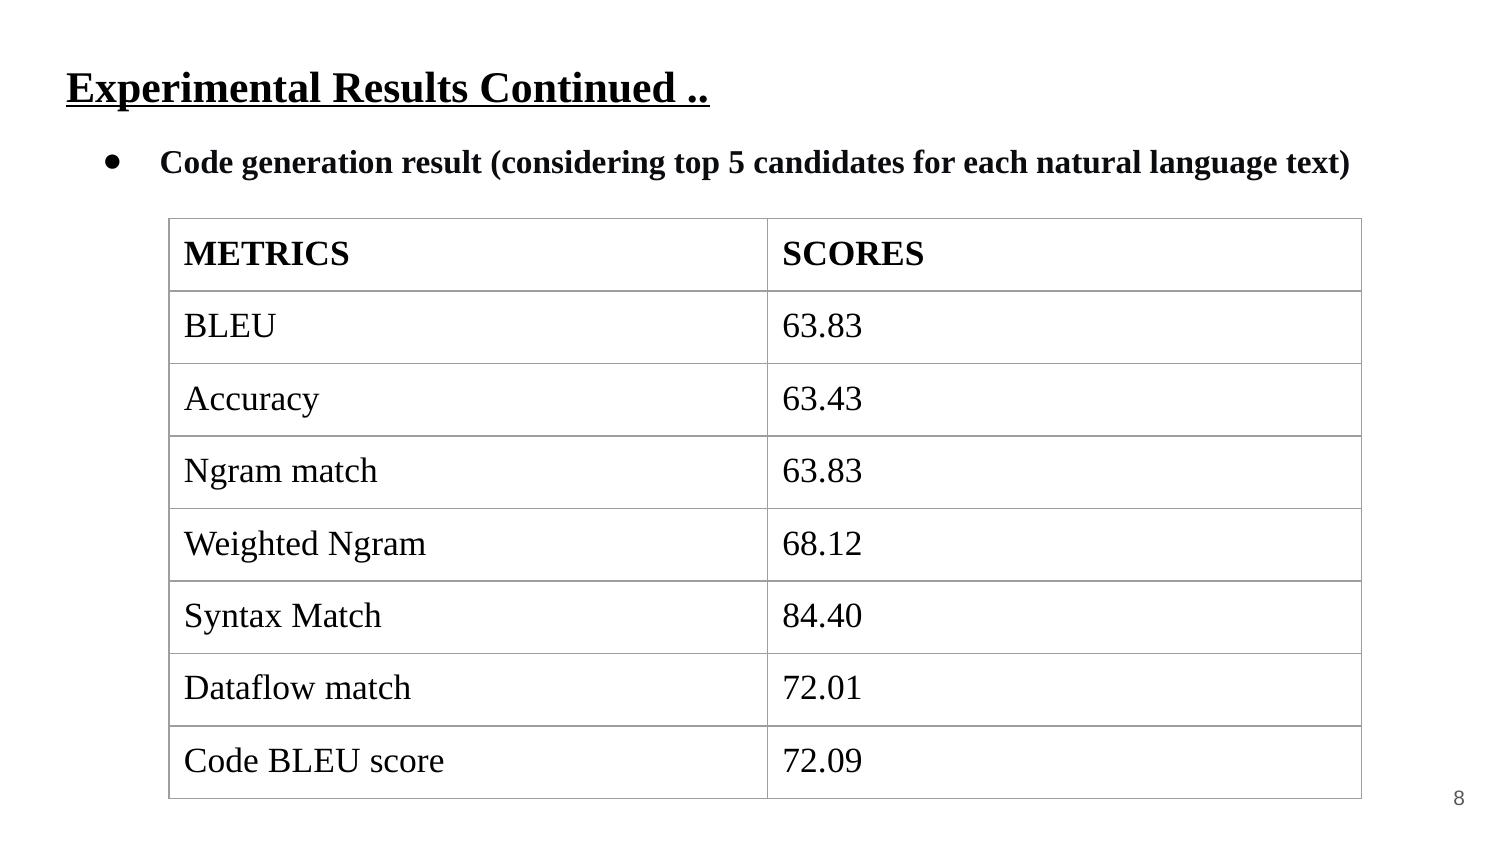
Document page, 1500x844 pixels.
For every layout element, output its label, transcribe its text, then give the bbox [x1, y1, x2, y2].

table_cell 63.83 [768, 292, 1361, 363]
table_cell 84.40 [768, 582, 1361, 653]
table_cell BLEU [170, 292, 767, 363]
table_cell 68.12 [768, 509, 1361, 580]
table_header SCORES [768, 219, 1361, 290]
slide_number ‹#› [1389, 764, 1480, 830]
table_cell 63.83 [768, 437, 1361, 508]
title Experimental Results Continued .. [51, 35, 1449, 130]
table_header METRICS [170, 219, 767, 290]
table_cell Ngram match [170, 437, 767, 508]
table_cell 72.01 [768, 654, 1361, 725]
table_cell Dataflow match [170, 654, 767, 725]
table_cell Syntax Match [170, 582, 767, 653]
table_cell Accuracy [170, 364, 767, 435]
table_cell 72.09 [768, 727, 1361, 798]
table_cell 63.43 [768, 364, 1361, 435]
table_cell Code BLEU score [170, 727, 767, 798]
text_box Code generation result (considering top 5 candidates for each natural language text) [69, 119, 1466, 288]
table_cell Weighted Ngram [170, 509, 767, 580]
